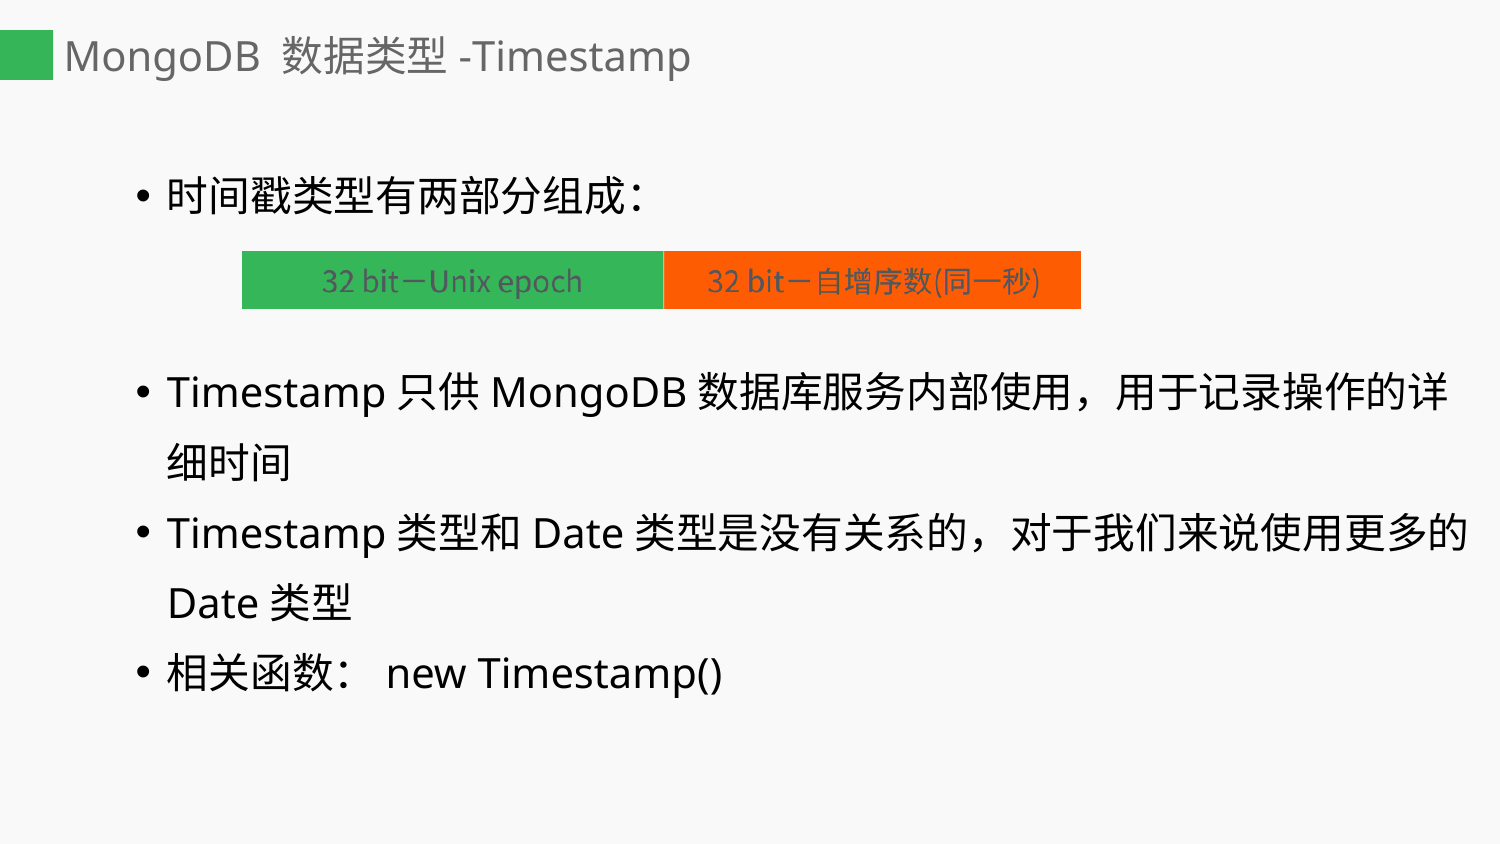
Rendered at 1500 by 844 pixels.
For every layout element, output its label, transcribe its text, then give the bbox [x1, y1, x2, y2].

picture [241, 251, 1081, 310]
subtitle 时间戳类型有两部分组成： Timestamp只供MongoDB数据库服务内部使用，用于记录操作的详细时间 Timestamp类型和Date类型是没有关系的，对于我们来说使用更多的Date类型 相关函数：new Timestamp() [123, 149, 1480, 717]
picture [0, 30, 54, 80]
title MongoDB 数据类型-Timestamp [63, 25, 1480, 85]
